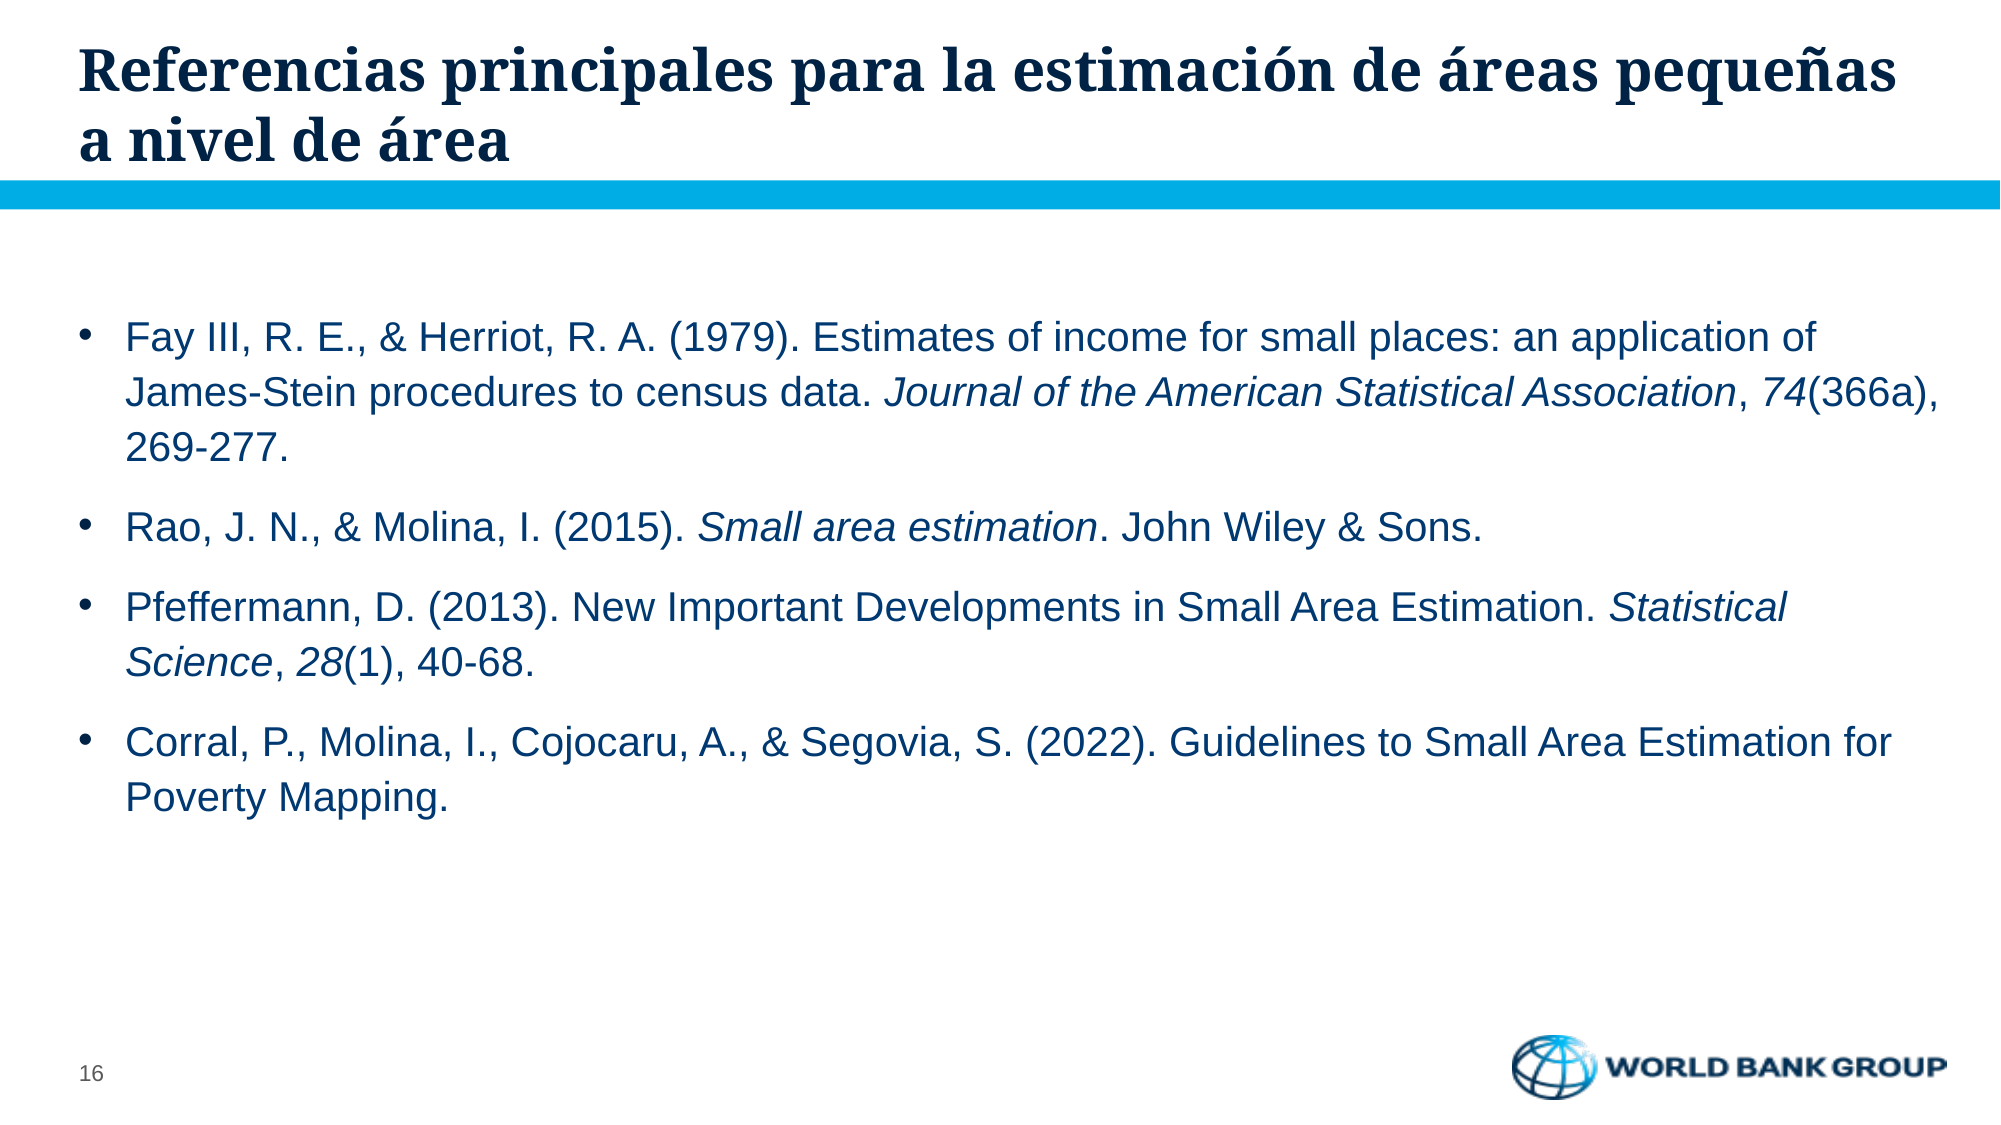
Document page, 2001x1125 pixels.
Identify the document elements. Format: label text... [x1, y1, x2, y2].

list Fay III, R. E., & Herriot, R. A. (1979). Estimates of income for small places: an application of James-Stein procedures to census data. Journal of the American Statistical Association, 74(366a), 269-277. Rao, J. N., & Molina, I. (2015). Small area estimation. John Wiley & Sons. Pfeffermann, D. (2013). New Important Developments in Small Area Estimation. Statistical Science, 28(1), 40-68. Corral, P., Molina, I., Cojocaru, A., & Segovia, S. (2022). Guidelines to Small Area Estimation for Poverty Mapping. [77, 229, 1941, 1058]
picture [1512, 1035, 1947, 1100]
slide_number 16 [78, 1042, 149, 1103]
title Referencias principales para la estimación de áreas pequeñas a nivel de área [78, 49, 1929, 174]
